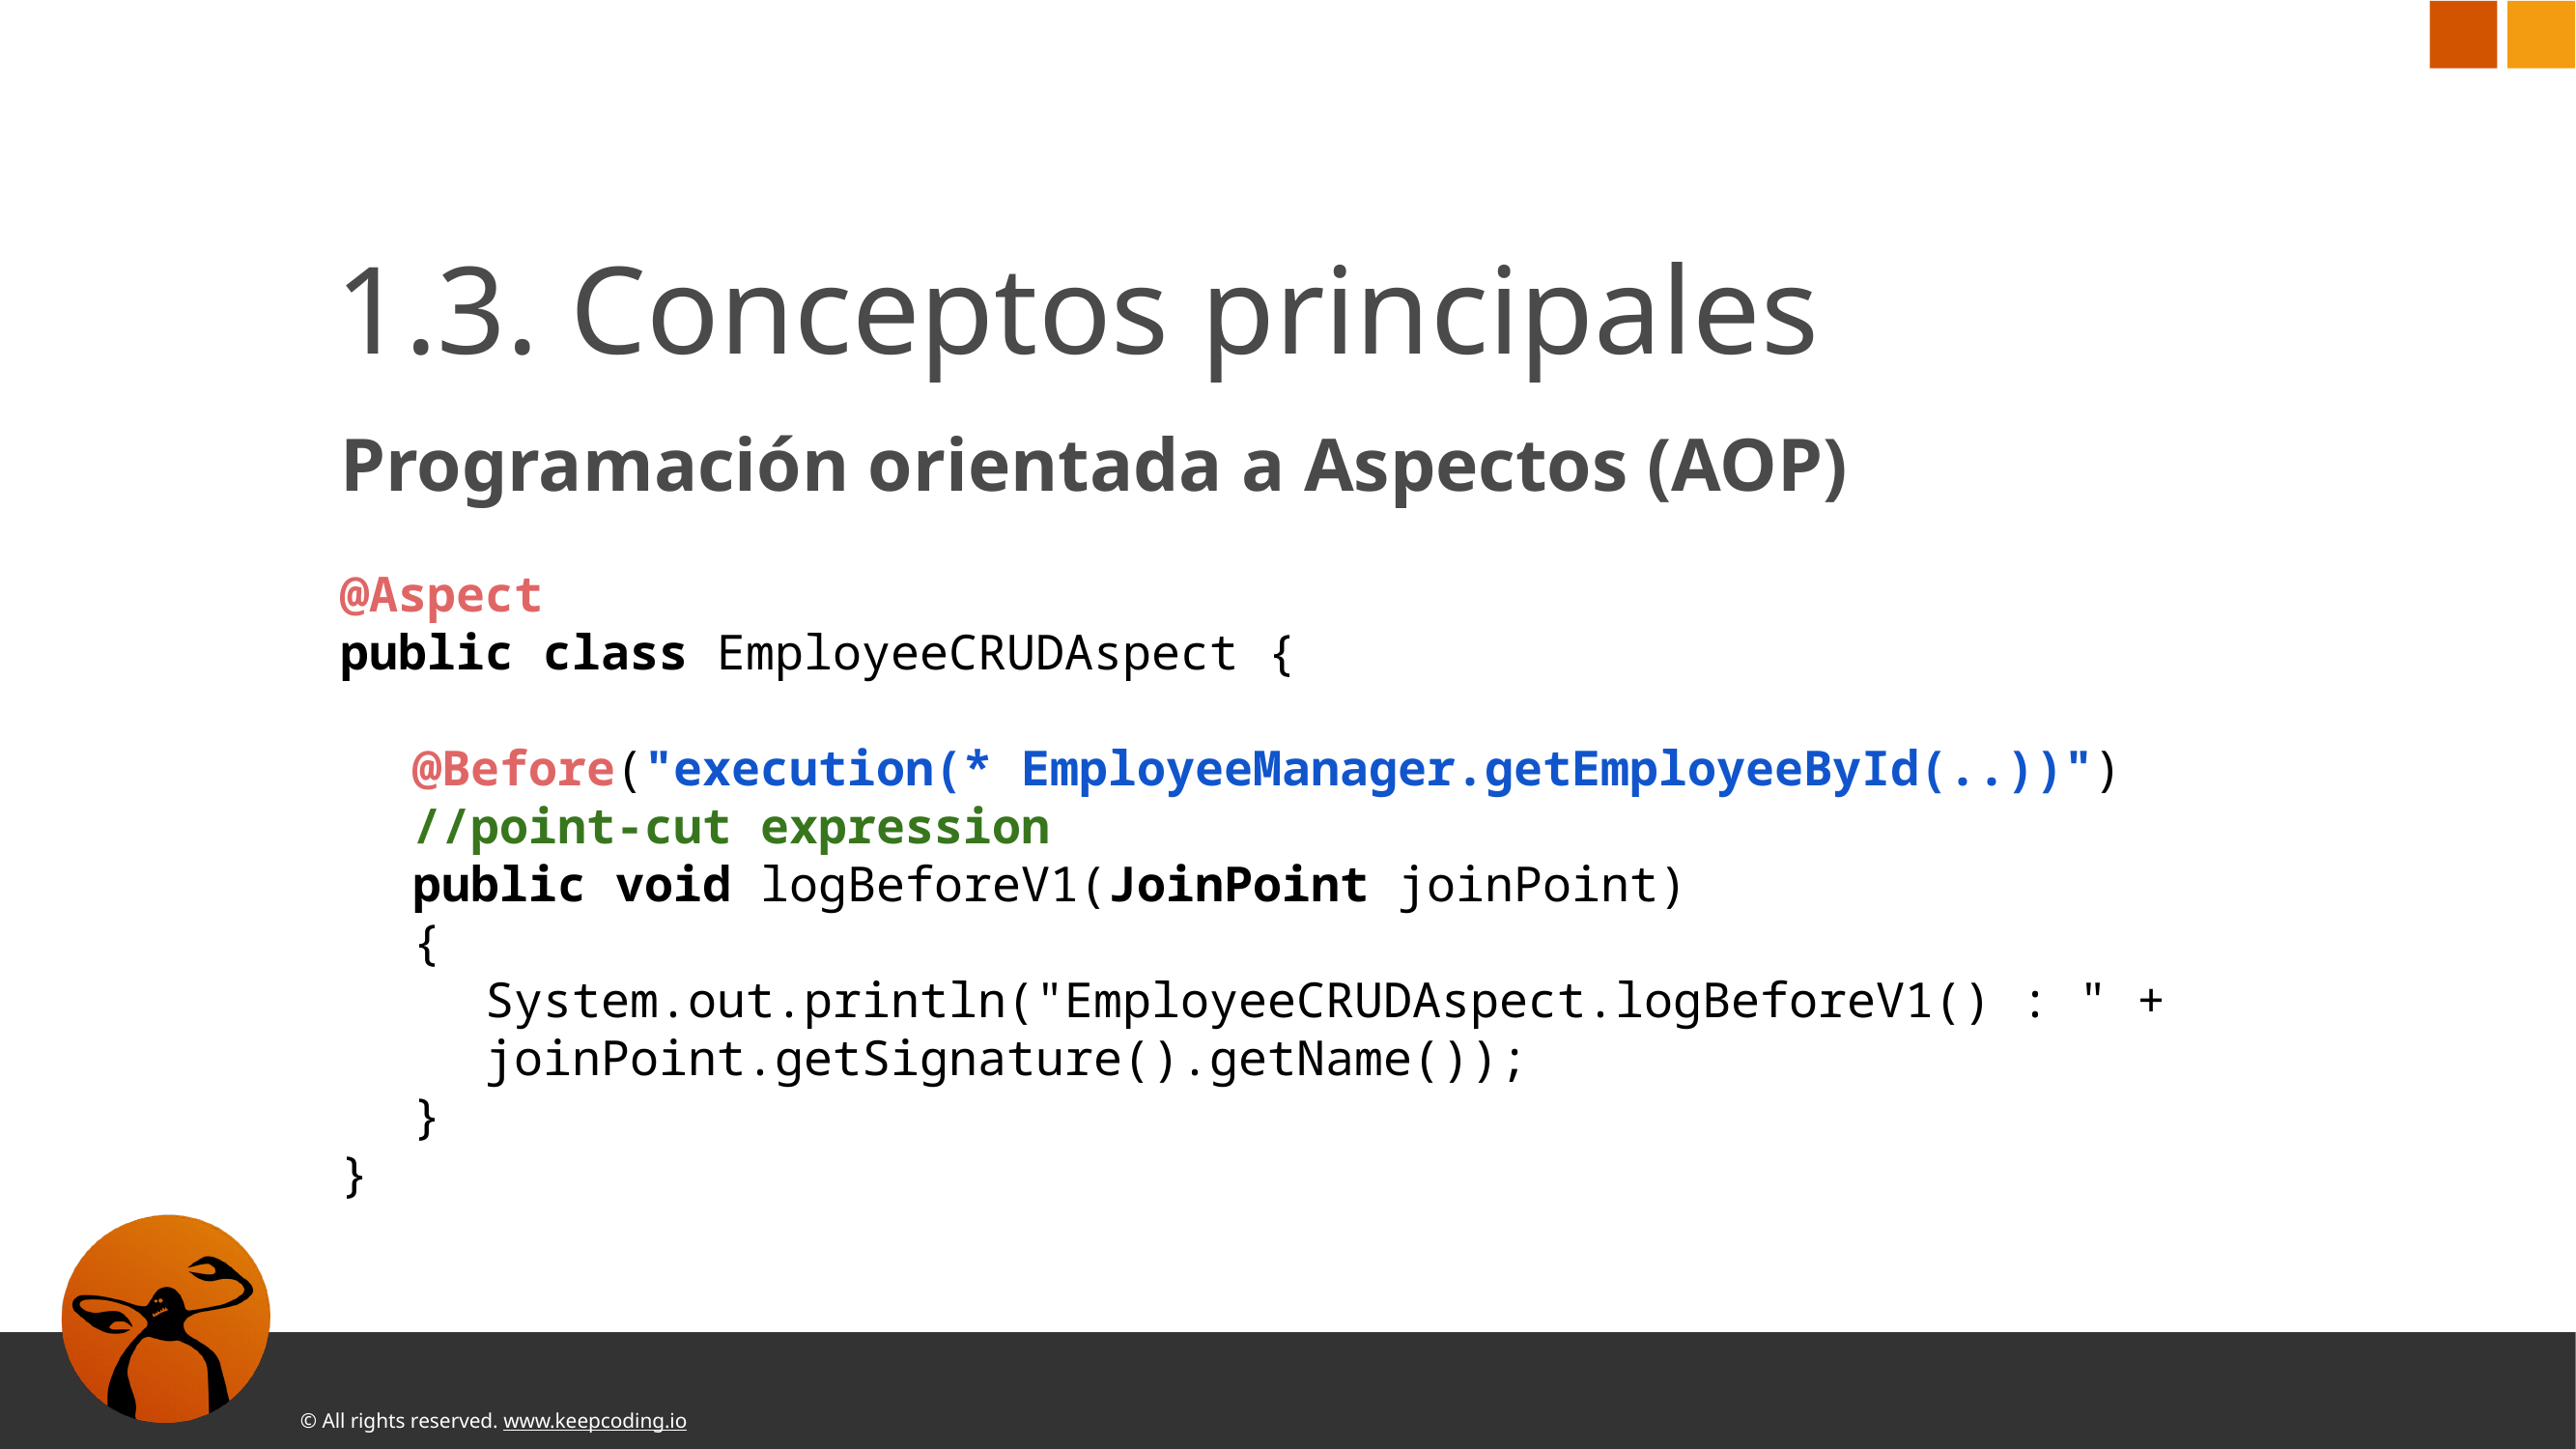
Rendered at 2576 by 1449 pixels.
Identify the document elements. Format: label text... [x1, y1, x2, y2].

list Programación orientada a Aspectos (AOP) @Aspect public class EmployeeCRUDAspect { @Before("execution(* EmployeeManager.getEmployeeById(..))") //point-cut expression public void logBeforeV1(JoinPoint joinPoint) { System.out.println("EmployeeCRUDAspect.logBeforeV1() : " + joinPoint.getSignature().getName()); } } [332, 411, 2391, 1236]
picture [0, 1157, 424, 1449]
title 1.3. Conceptos principales [327, 225, 2295, 383]
